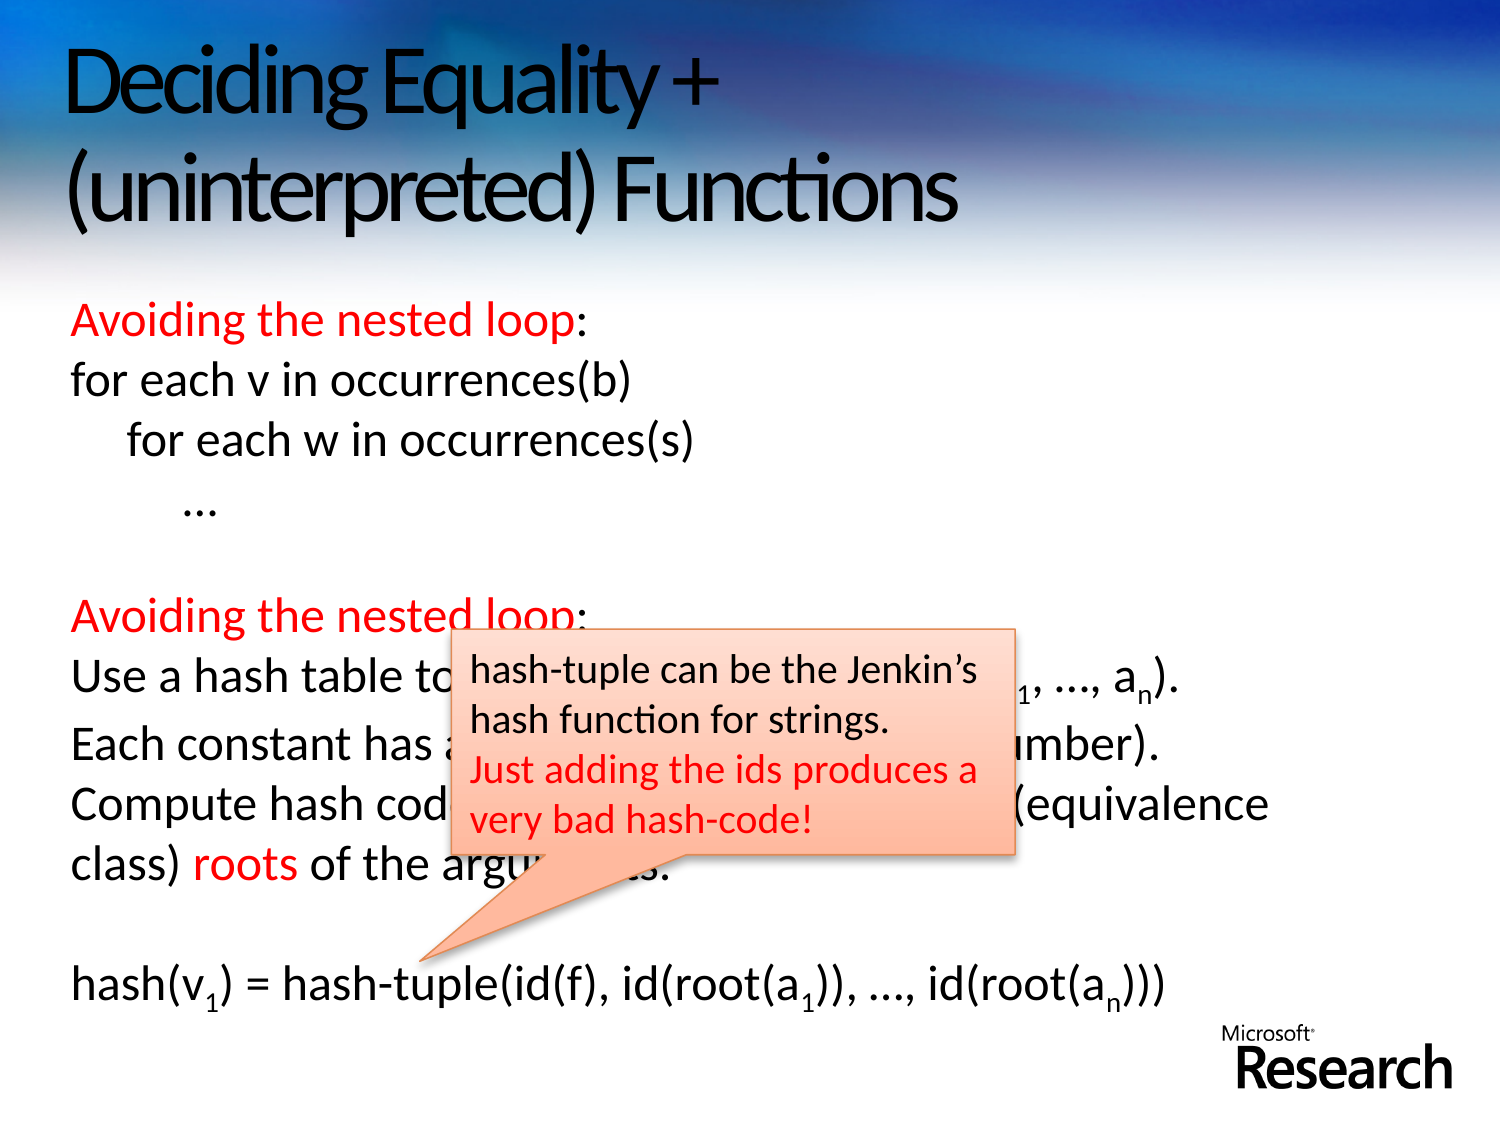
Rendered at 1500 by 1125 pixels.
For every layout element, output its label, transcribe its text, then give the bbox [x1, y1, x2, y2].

text_box hash-tuple can be the Jenkin’s hash function for strings. Just adding the ids produces a very bad hash-code! [419, 628, 1016, 963]
picture [0, 0, 1500, 1125]
title Deciding Equality + (uninterpreted) Functions [62, 27, 1438, 247]
text_box Avoiding the nested loop: for each v in occurrences(b) for each w in occurrences(s) … [55, 278, 715, 534]
text_box Avoiding the nested loop: Use a hash table to store the elements v1  f(a1, …, an). Each constant has an identifier (e.g., natural number). Compute hash code using the identifier of the (equivalence class) roots of the arguments. hash(v1) = hash-tuple(id(f), id(root(a1)), …, id(root(an))) [55, 574, 1315, 1026]
